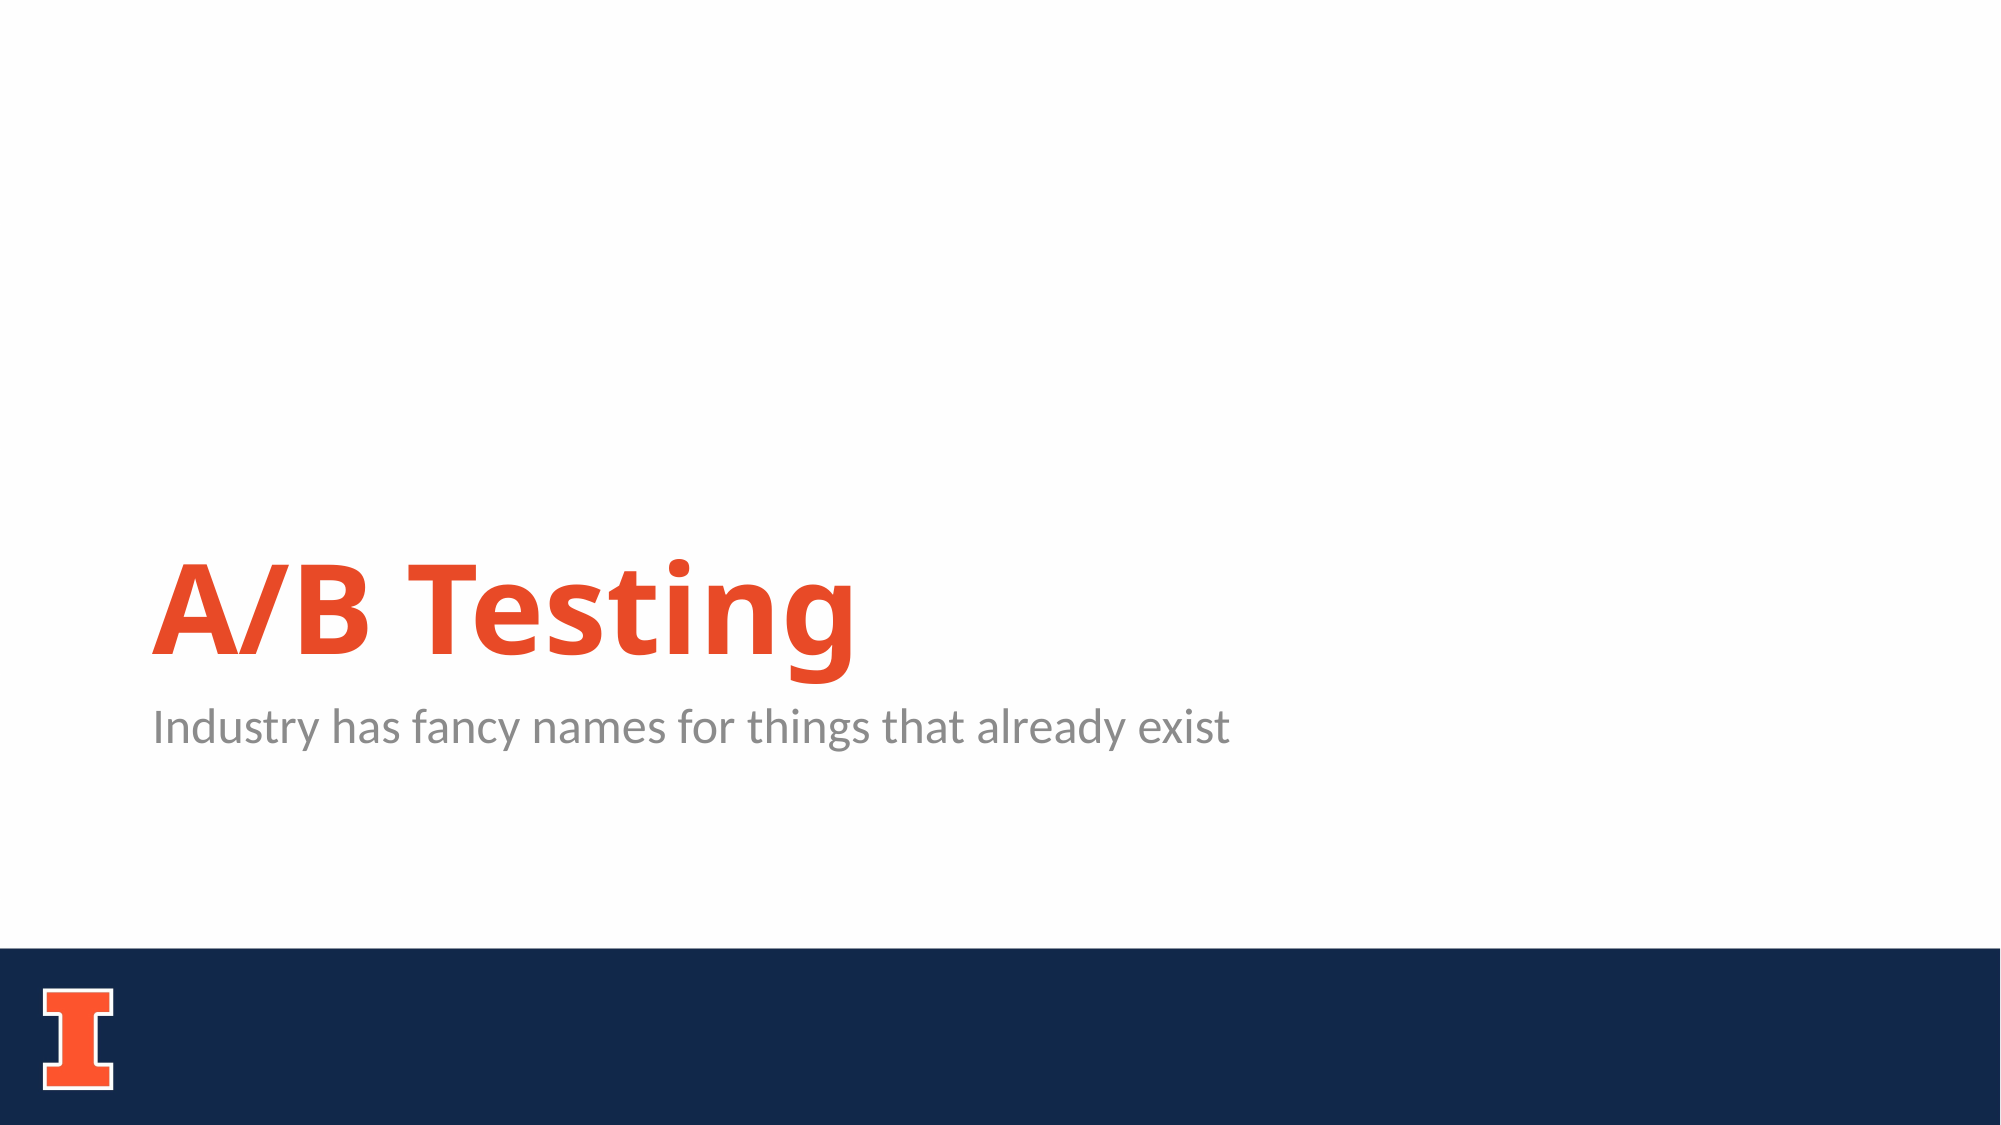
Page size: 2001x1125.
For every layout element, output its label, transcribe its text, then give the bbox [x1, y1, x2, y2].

title A/B Testing [137, 220, 1863, 689]
picture [0, 0, 2001, 1125]
list Industry has fancy names for things that already exist [137, 693, 1863, 940]
